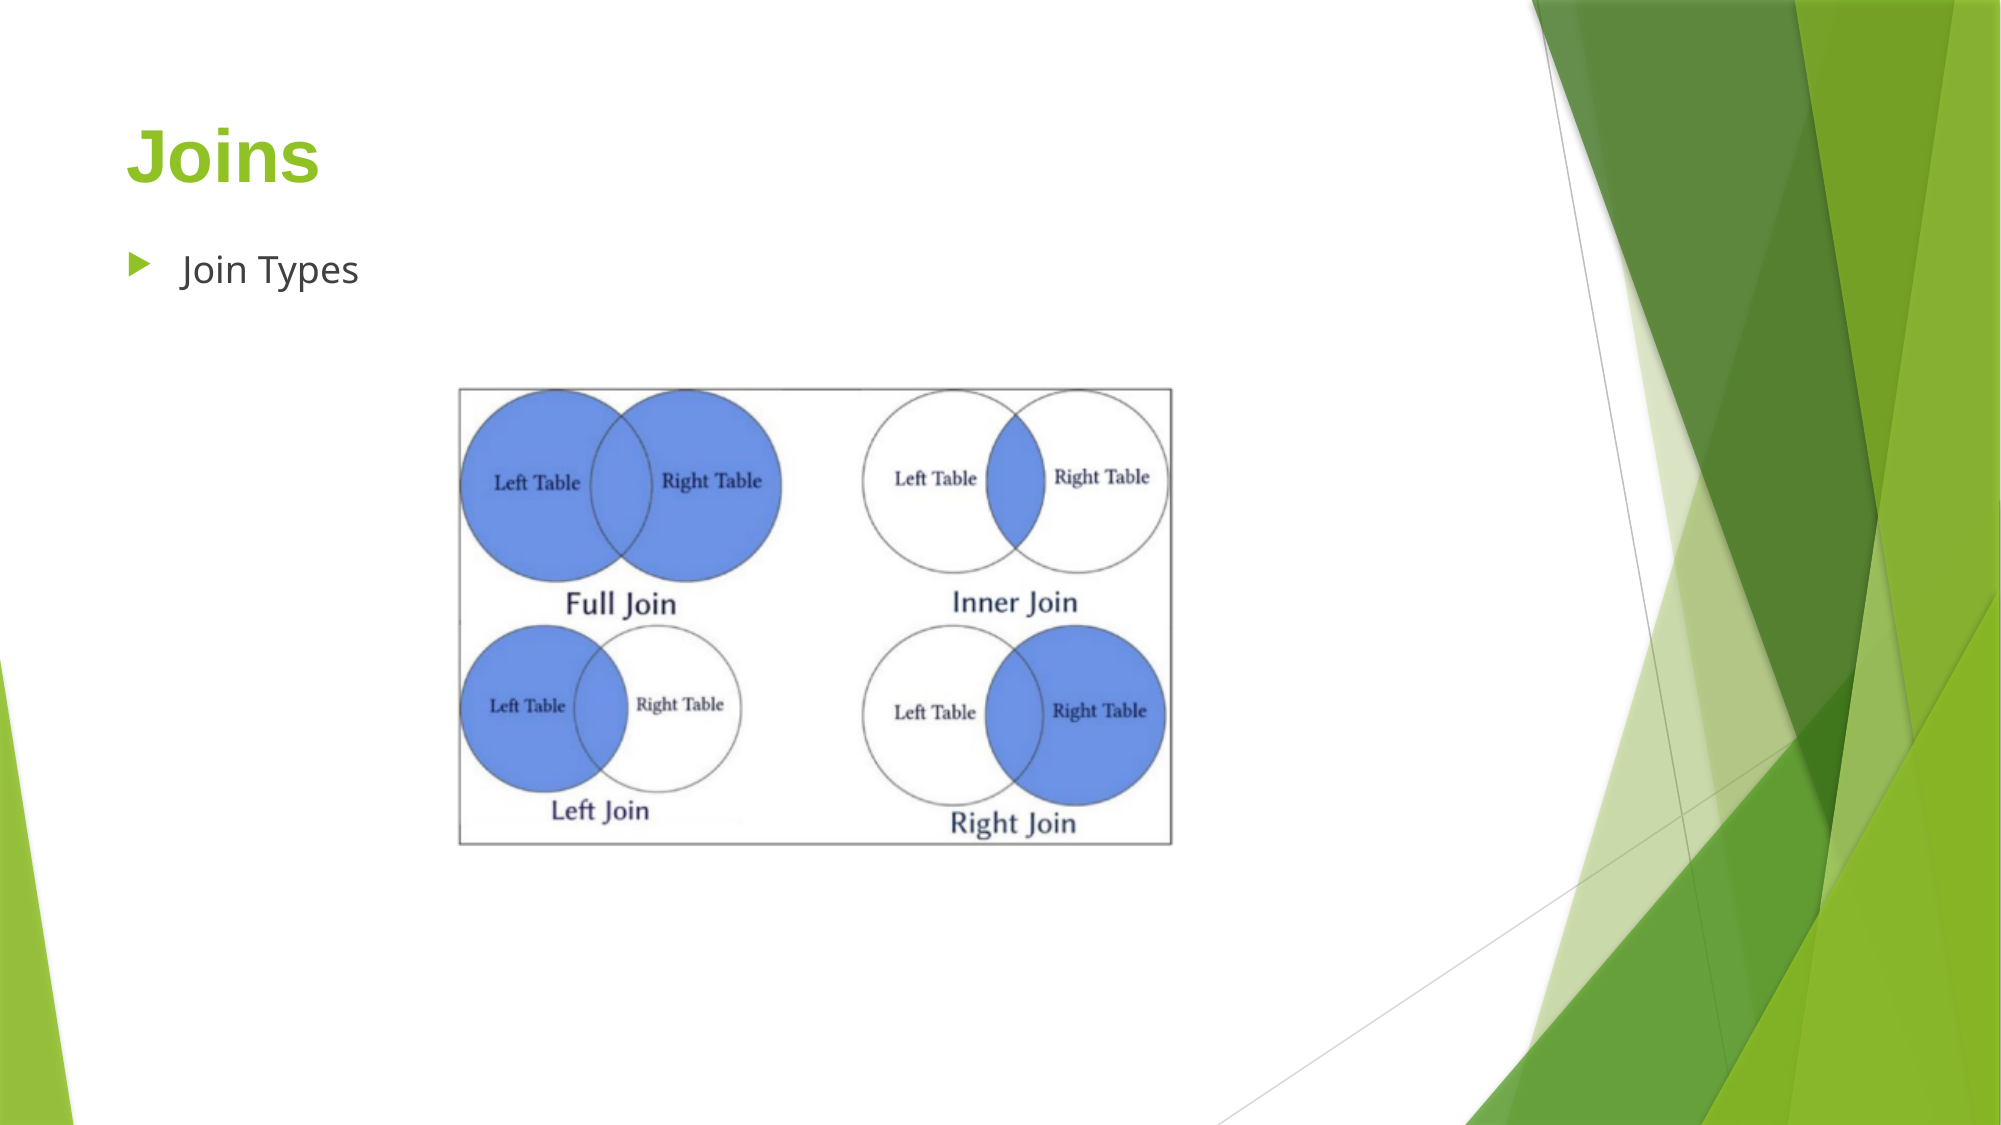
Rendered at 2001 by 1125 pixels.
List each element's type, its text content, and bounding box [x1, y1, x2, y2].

list Join Types [111, 238, 1522, 992]
picture [443, 372, 1189, 858]
title Joins [111, 99, 1522, 216]
